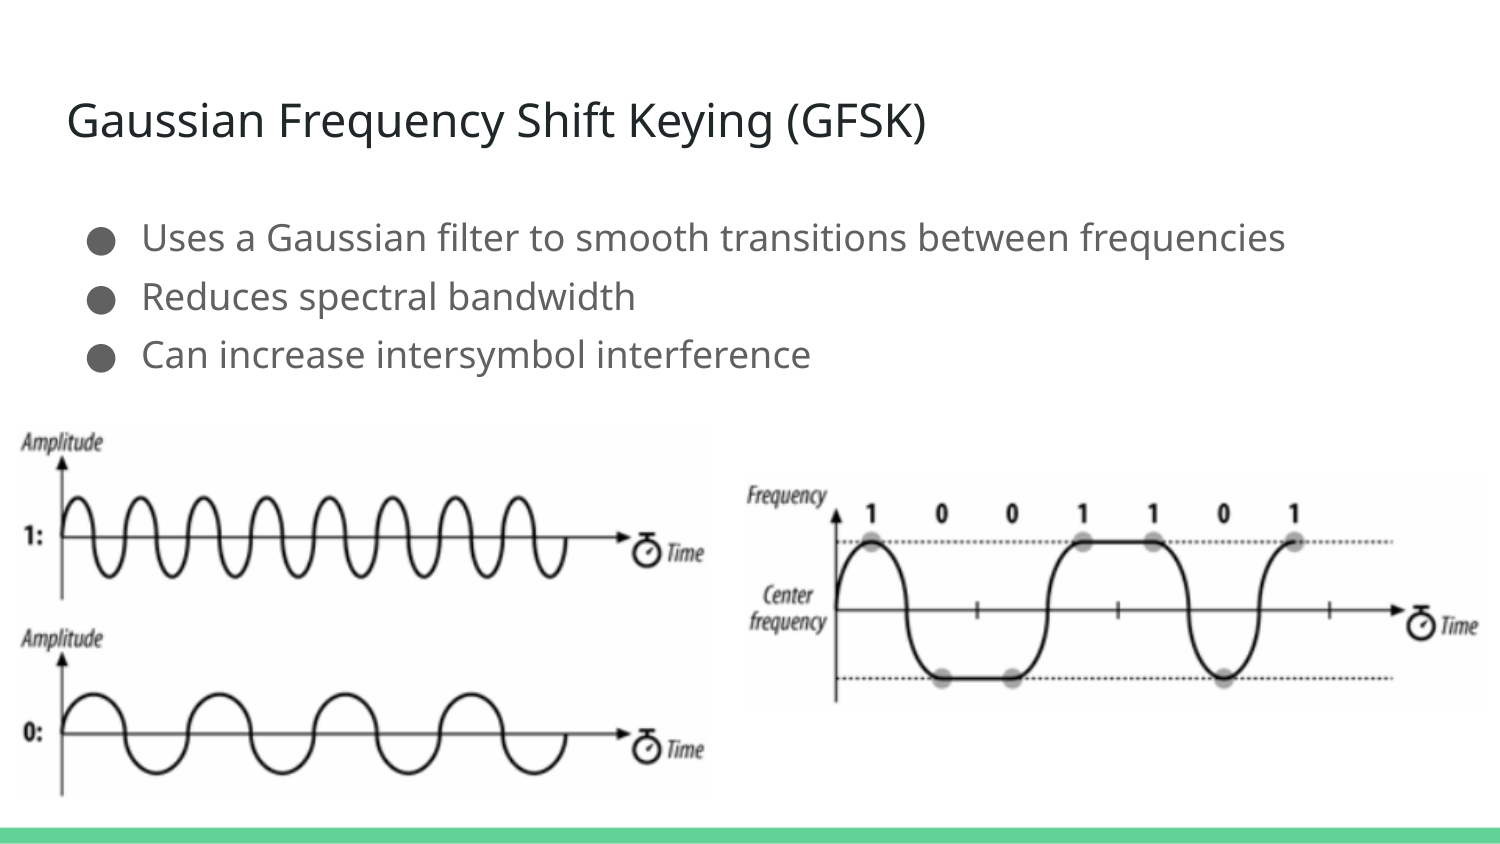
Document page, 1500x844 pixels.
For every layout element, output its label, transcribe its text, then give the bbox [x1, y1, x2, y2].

picture [0, 421, 723, 807]
picture [724, 471, 1500, 736]
title Gaussian Frequency Shift Keying (GFSK) [51, 72, 1449, 167]
list Uses a Gaussian filter to smooth transitions between frequencies Reduces spectral bandwidth Can increase intersymbol interference [51, 189, 1449, 450]
